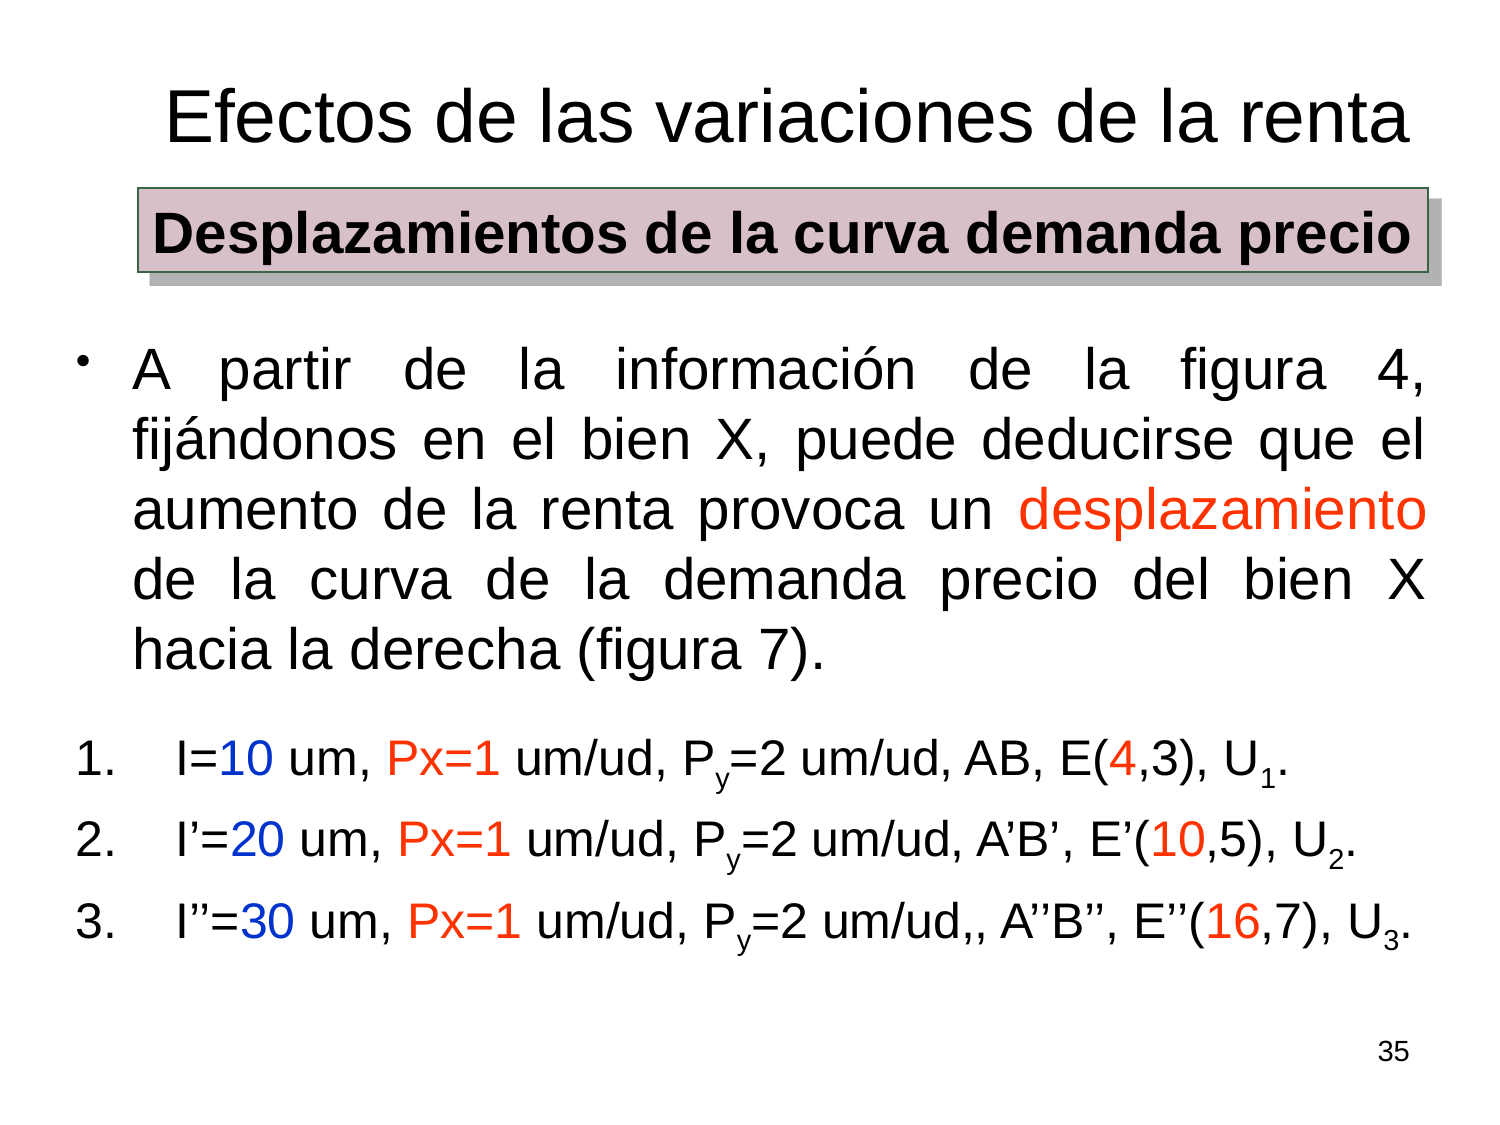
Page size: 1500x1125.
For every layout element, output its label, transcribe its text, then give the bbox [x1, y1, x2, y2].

title Efectos de las variaciones de la renta [74, 40, 1500, 186]
slide_number 35 [1074, 1024, 1426, 1103]
text_box Desplazamientos de la curva demanda precio [137, 187, 1429, 273]
list A partir de la información de la figura 4, fijándonos en el bien X, puede deducirse que el aumento de la renta provoca un desplazamiento de la curva de la demanda precio del bien X hacia la derecha (figura 7). I=10 um, Px=1 um/ud, Py=2 um/ud, AB, E(4,3), U1. I’=20 um, Px=1 um/ud, Py=2 um/ud, A’B’, E’(10,5), U2. I’’=30 um, Px=1 um/ud, Py=2 um/ud,, A’’B’’, E’’(16,7), U3. [60, 323, 1444, 1000]
